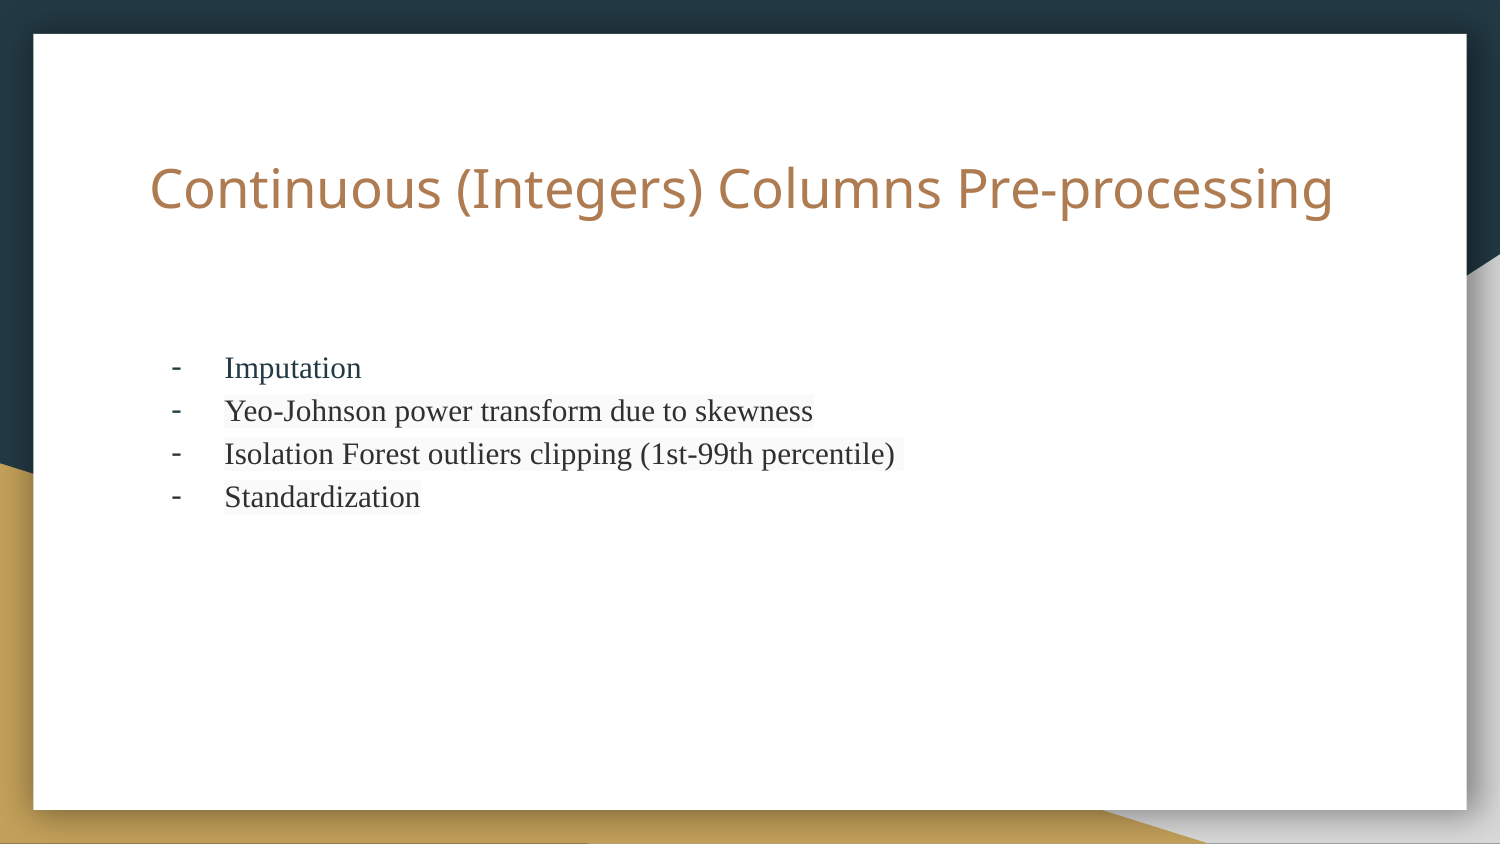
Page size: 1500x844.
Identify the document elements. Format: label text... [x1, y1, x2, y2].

title Continuous (Integers) Columns Pre-processing [134, 138, 1366, 296]
list Imputation Yeo-Johnson power transform due to skewness Isolation Forest outliers clipping (1st-99th percentile) Standardization [134, 326, 1366, 729]
